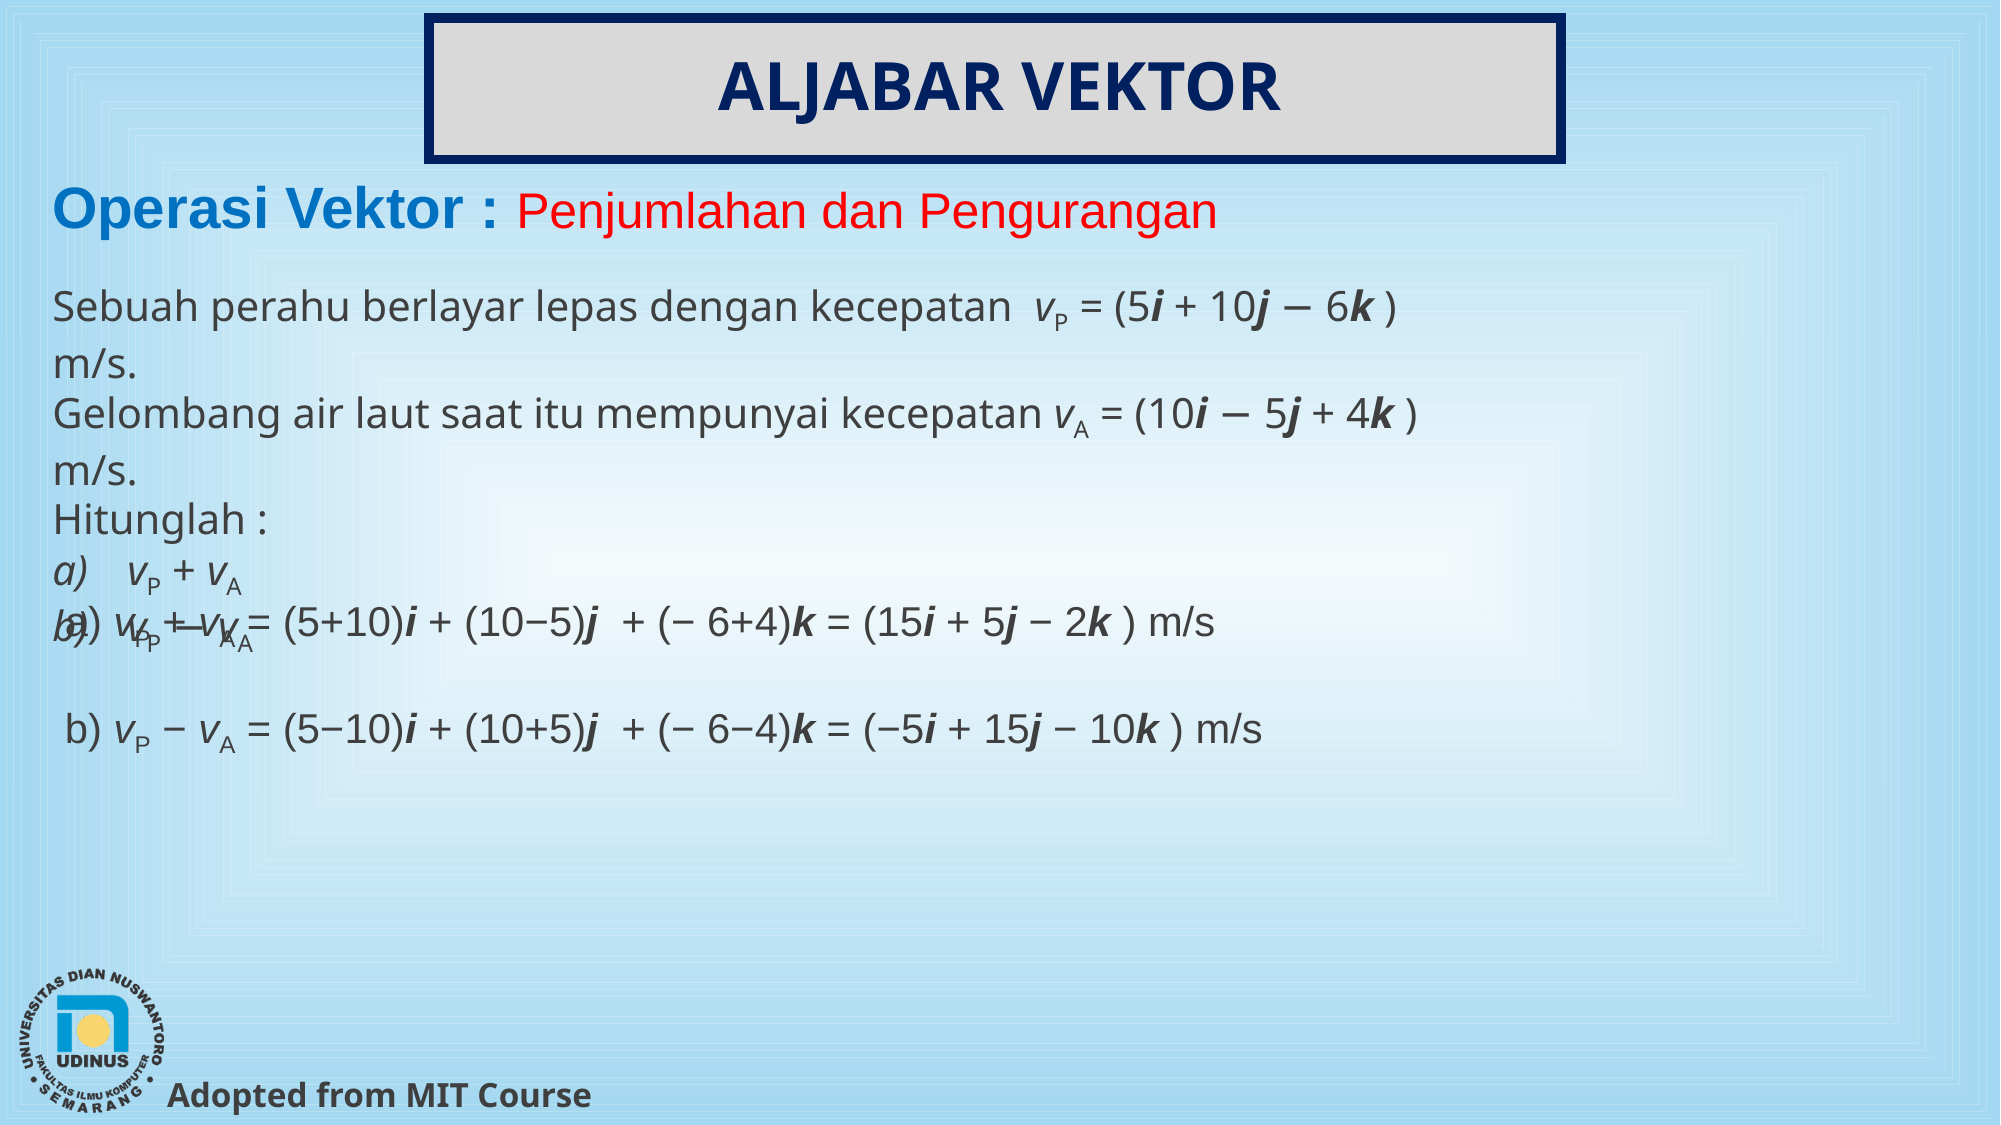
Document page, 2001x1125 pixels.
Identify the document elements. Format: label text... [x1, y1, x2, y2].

text_box Operasi Vektor : Penjumlahan dan Pengurangan [37, 162, 1475, 248]
text_box a) vP + vA = (5+10)i + (10−5)j + (− 6+4)k = (15i + 5j − 2k ) m/s b) vP − vA = (5−10)i + (10+5)j + (− 6−4)k = (−5i + 15j − 10k ) m/s [49, 587, 1475, 766]
text_box ALJABAR VEKTOR [452, 20, 1548, 157]
text_box Sebuah perahu berlayar lepas dengan kecepatan vP = (5i + 10j − 6k ) m/s. Gelombang air laut saat itu mempunyai kecepatan vA = (10i − 5j + 4k ) m/s. Hitunglah : vP + vA vP − vA [37, 272, 1488, 665]
text_box [0, 0, 2000, 1125]
list [428, 17, 1562, 160]
picture [0, 950, 211, 1125]
text_box Adopted from MIT Course [211, 1046, 608, 1122]
